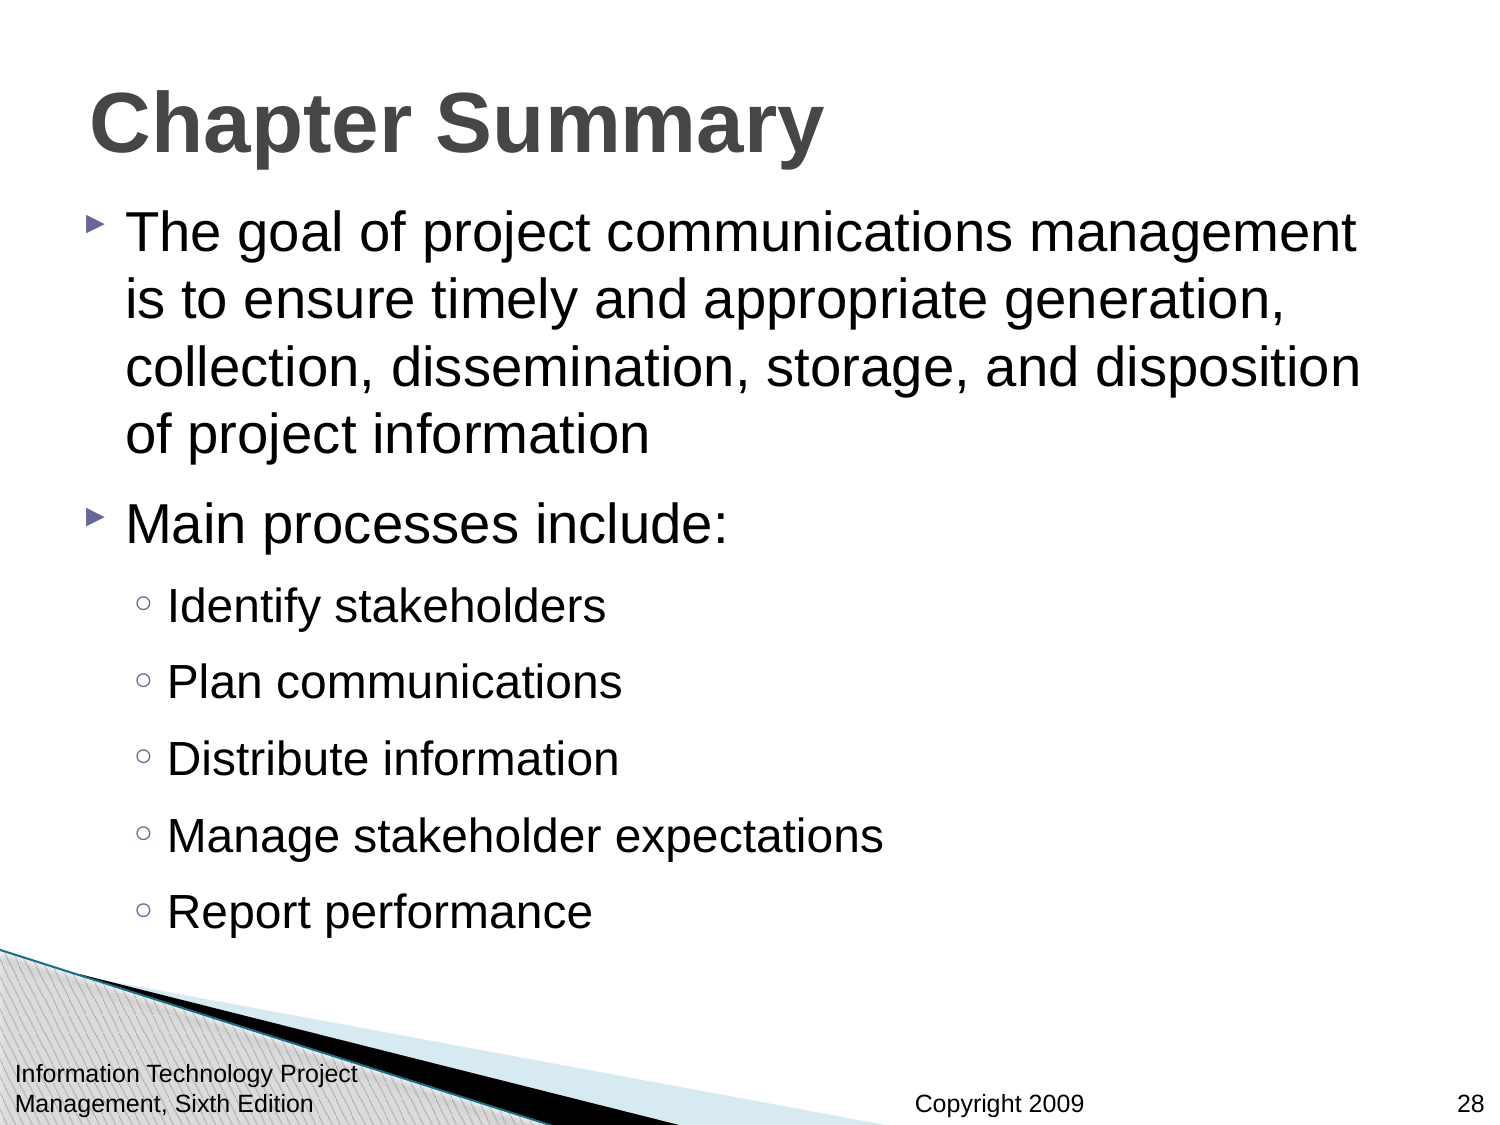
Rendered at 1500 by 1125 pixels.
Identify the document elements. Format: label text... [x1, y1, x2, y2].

title Chapter Summary [75, 24, 1425, 213]
footer Information Technology Project Management, Sixth Edition [0, 1065, 425, 1125]
slide_number 28 [1408, 1065, 1500, 1125]
list The goal of project communications management is to ensure timely and appropriate generation, collection, dissemination, storage, and disposition of project information Main processes include: Identify stakeholders Plan communications Distribute information Manage stakeholder expectations Report performance [50, 187, 1400, 930]
